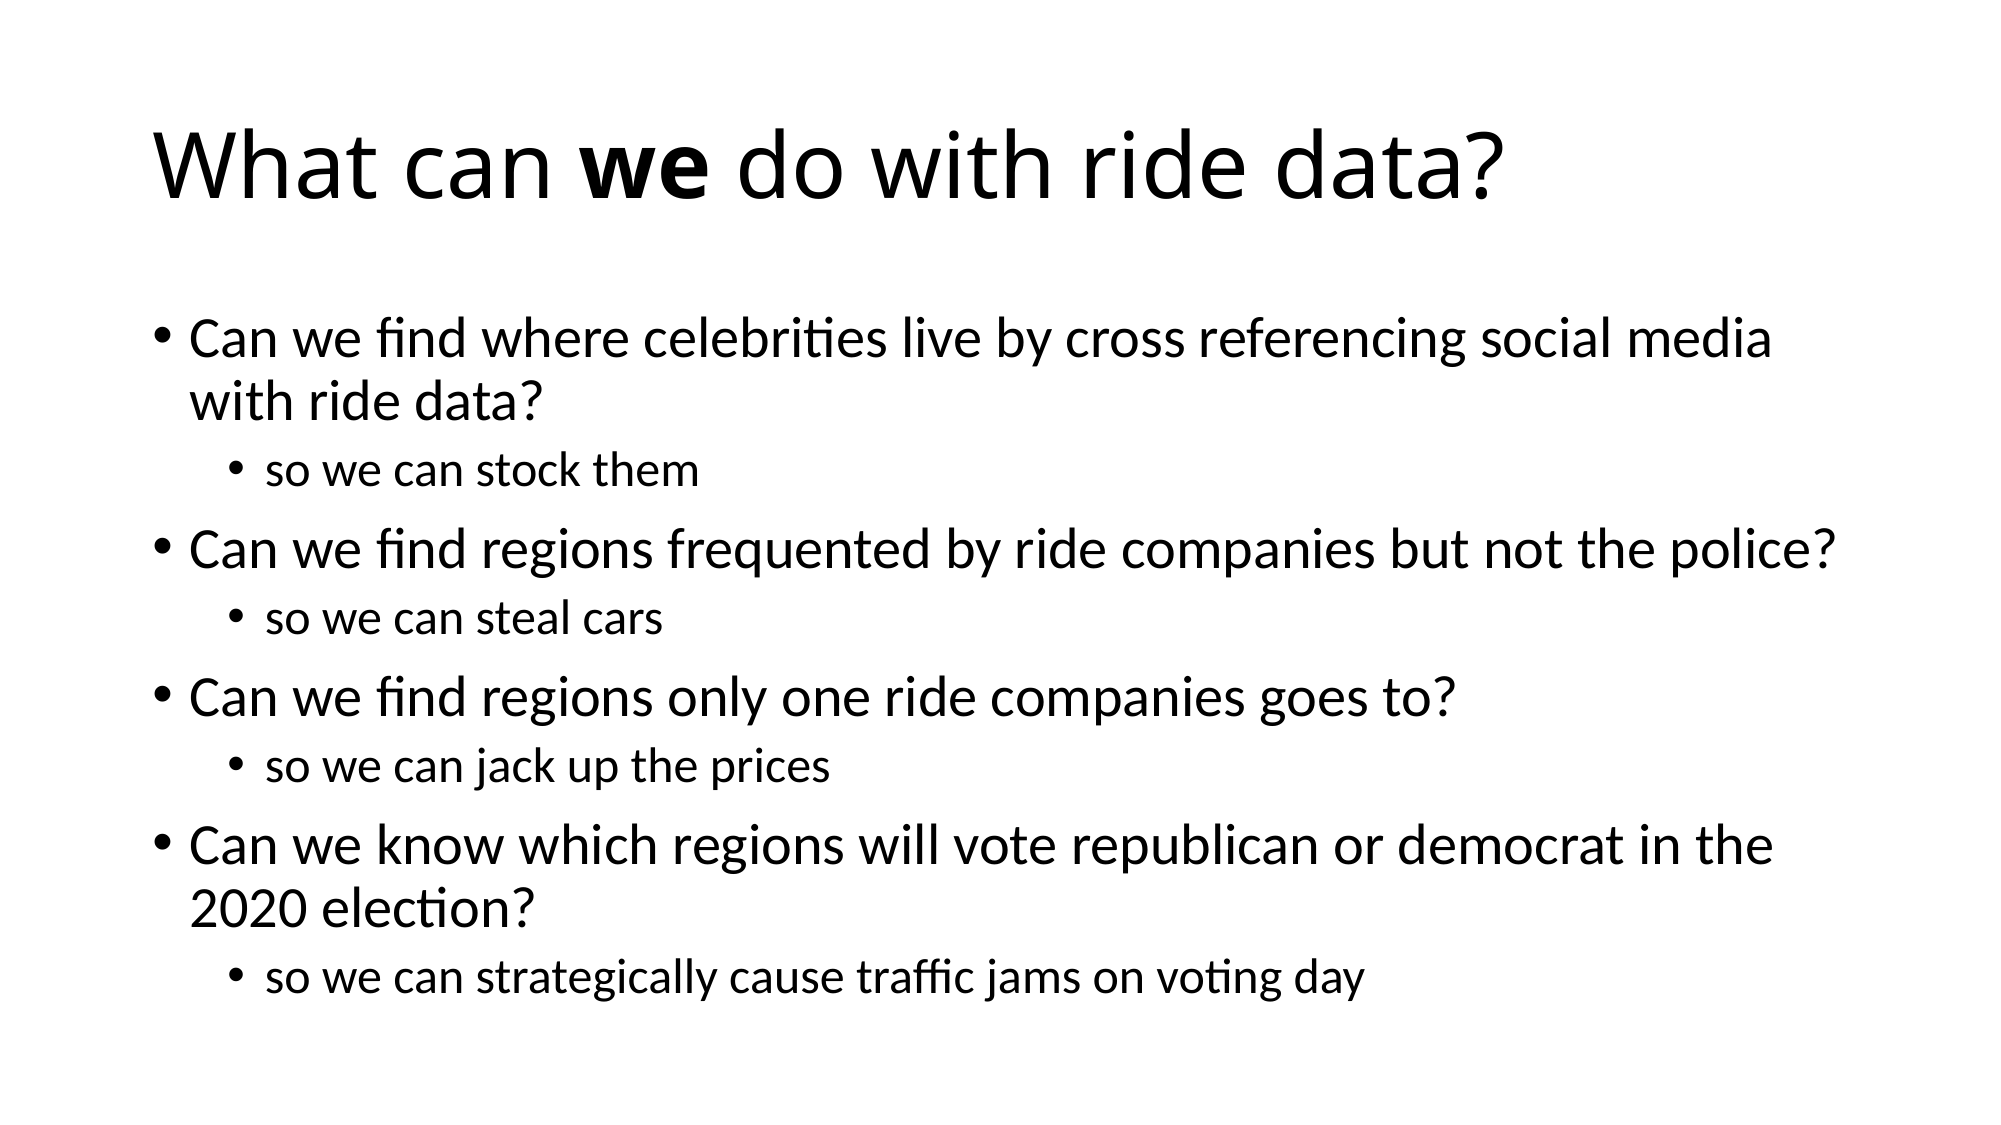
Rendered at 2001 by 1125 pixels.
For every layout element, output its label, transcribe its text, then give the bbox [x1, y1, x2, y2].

title What can we do with ride data? [137, 59, 1863, 278]
list Can we find where celebrities live by cross referencing social media with ride data? so we can stock them Can we find regions frequented by ride companies but not the police? so we can steal cars Can we find regions only one ride companies goes to? so we can jack up the prices Can we know which regions will vote republican or democrat in the 2020 election? so we can strategically cause traffic jams on voting day [137, 299, 1863, 1014]
